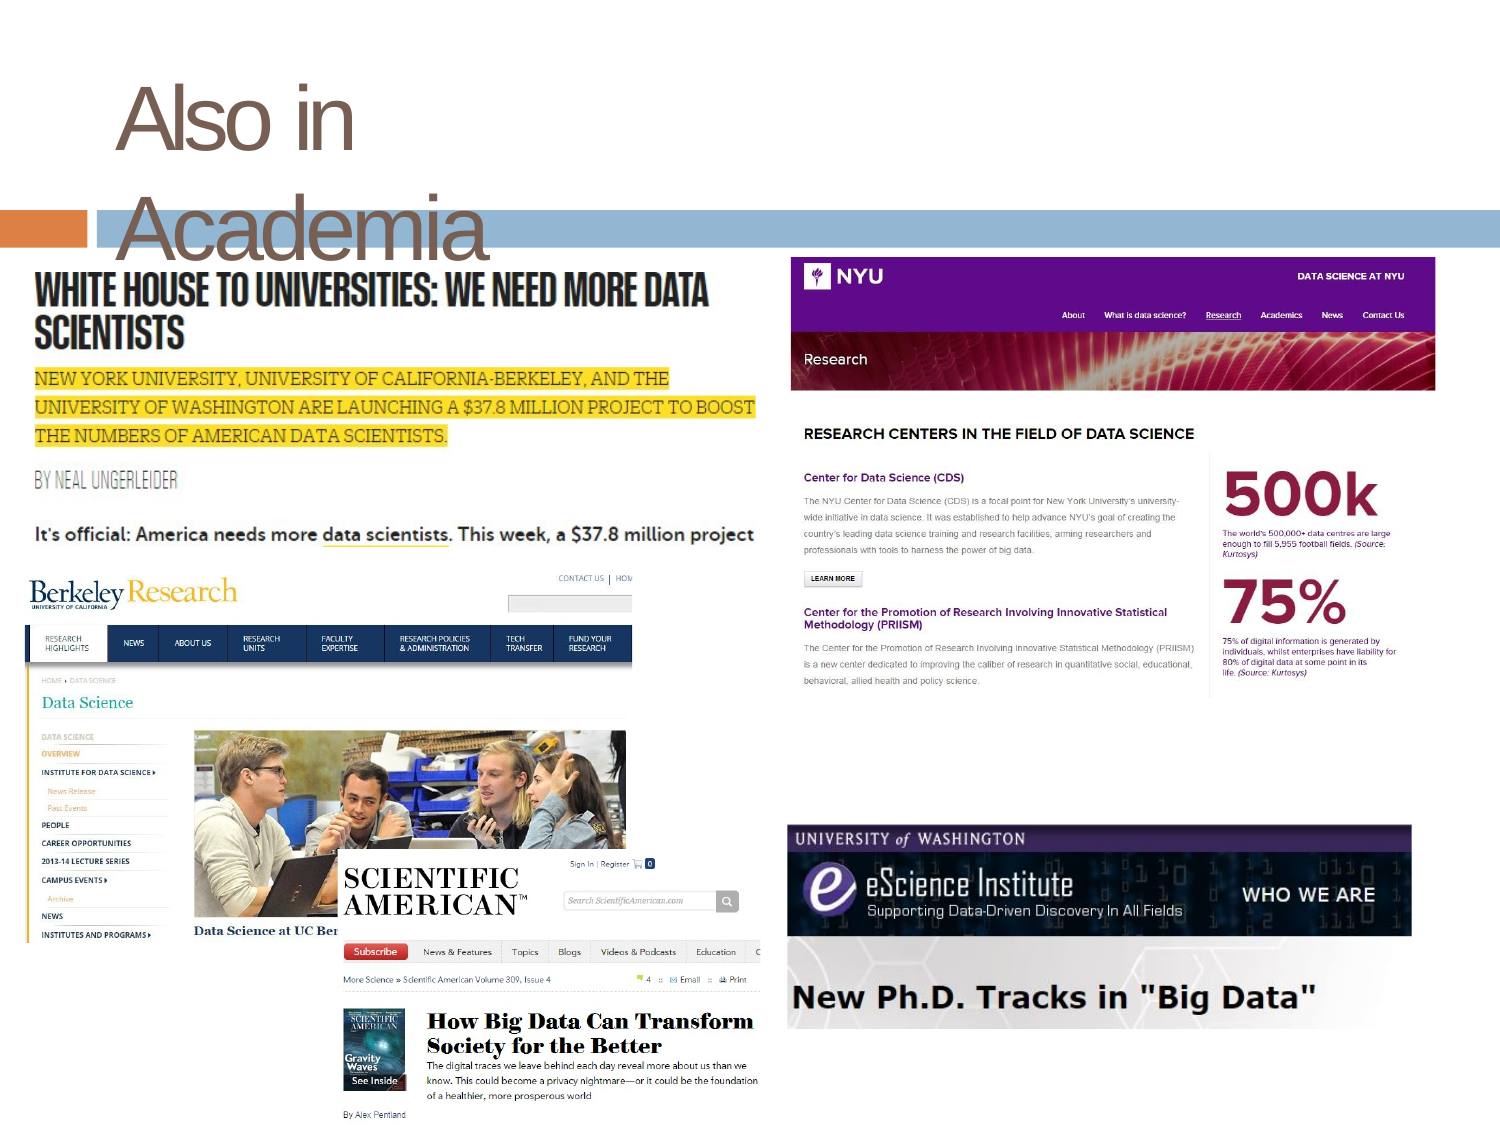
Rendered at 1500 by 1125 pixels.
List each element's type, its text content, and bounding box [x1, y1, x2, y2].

text_box [787, 824, 1412, 1029]
text_box [790, 257, 1436, 698]
text_box [337, 849, 761, 1125]
title Also in Academia [113, 56, 751, 272]
text_box [34, 272, 756, 547]
text_box [24, 575, 633, 943]
